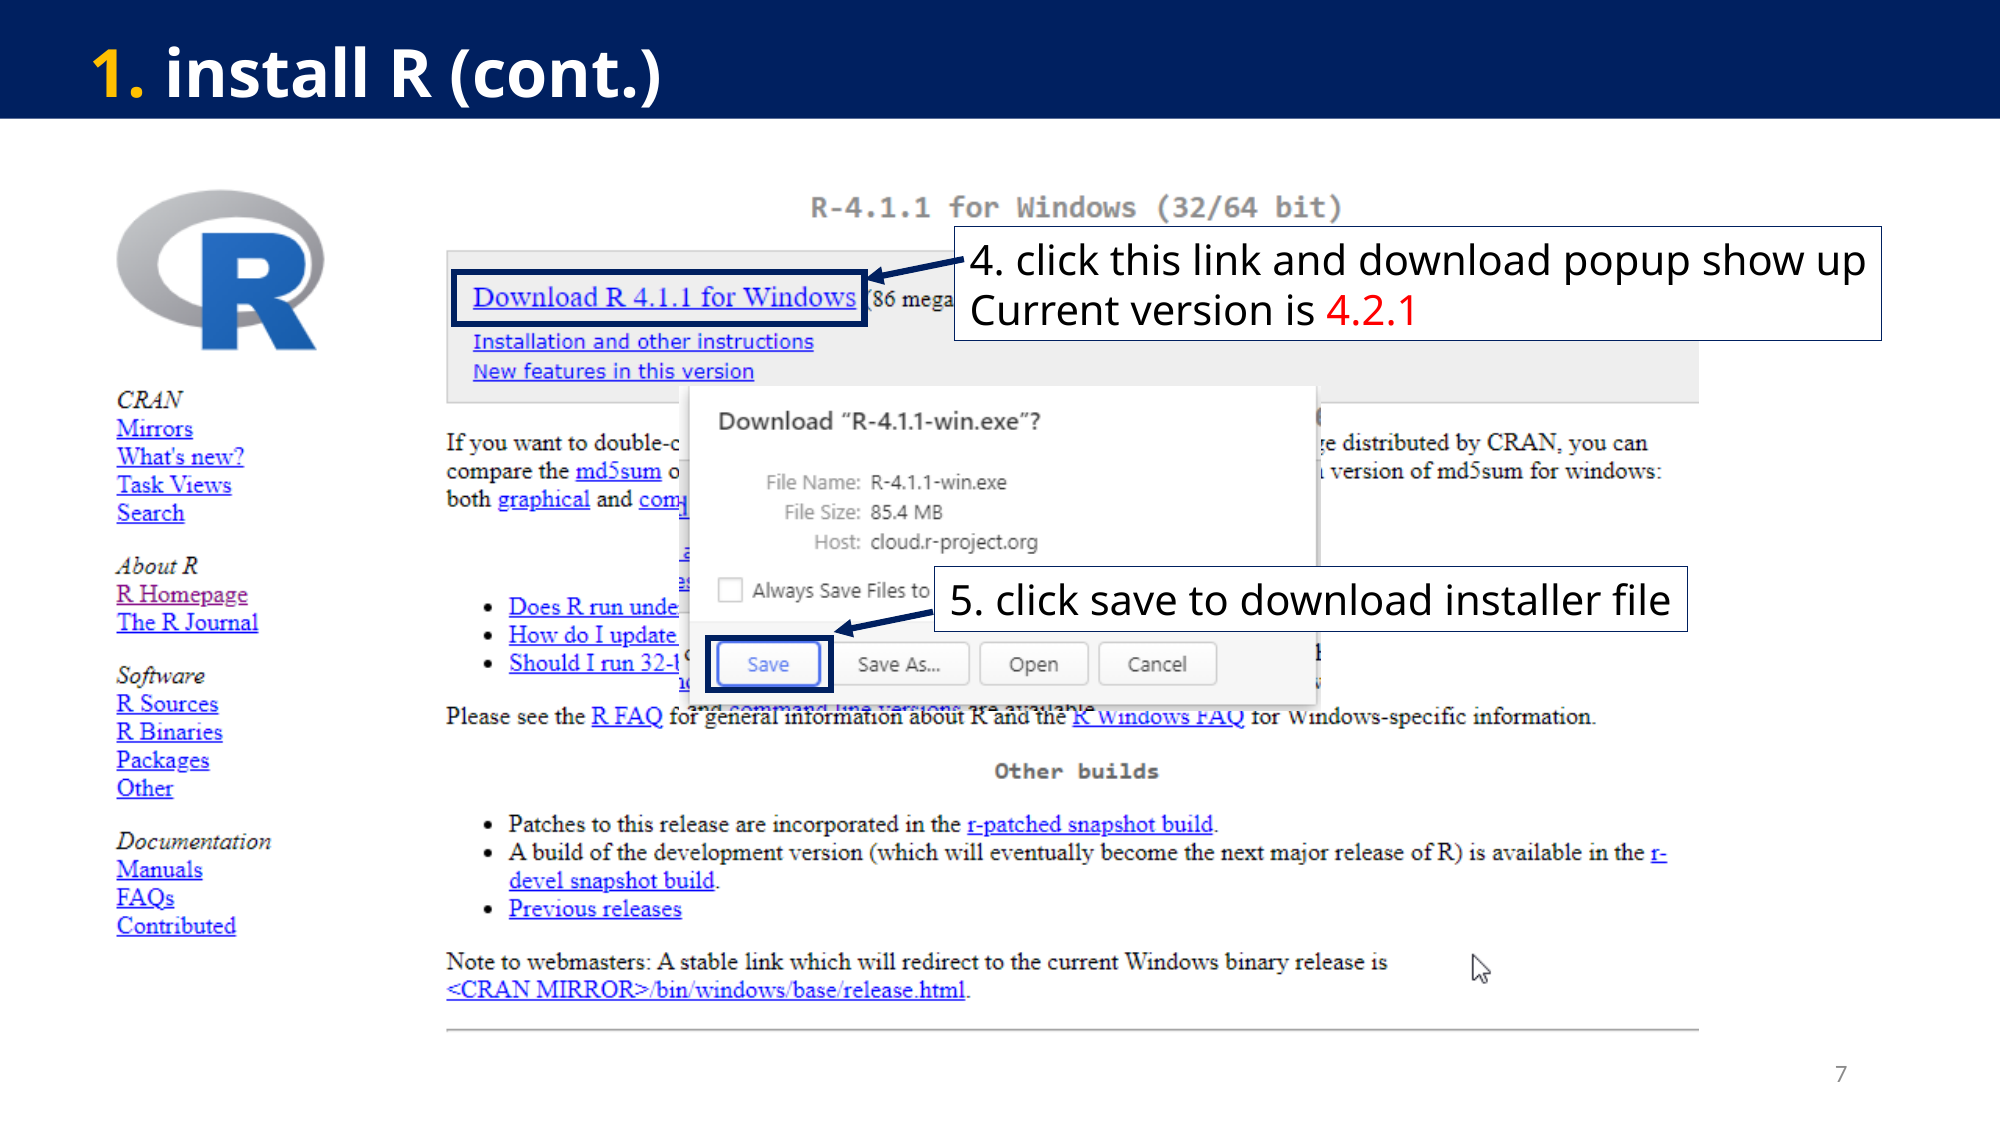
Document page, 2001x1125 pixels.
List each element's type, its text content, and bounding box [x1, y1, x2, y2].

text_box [833, 611, 933, 633]
slide_number 7 [1412, 1042, 1863, 1103]
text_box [864, 259, 964, 280]
text_box 4. click this link and download popup show up Current version is 4.2.1 [1699, 226, 1882, 341]
text_box 1. install R (cont.) [0, 0, 2000, 119]
picture [109, 177, 1699, 1037]
